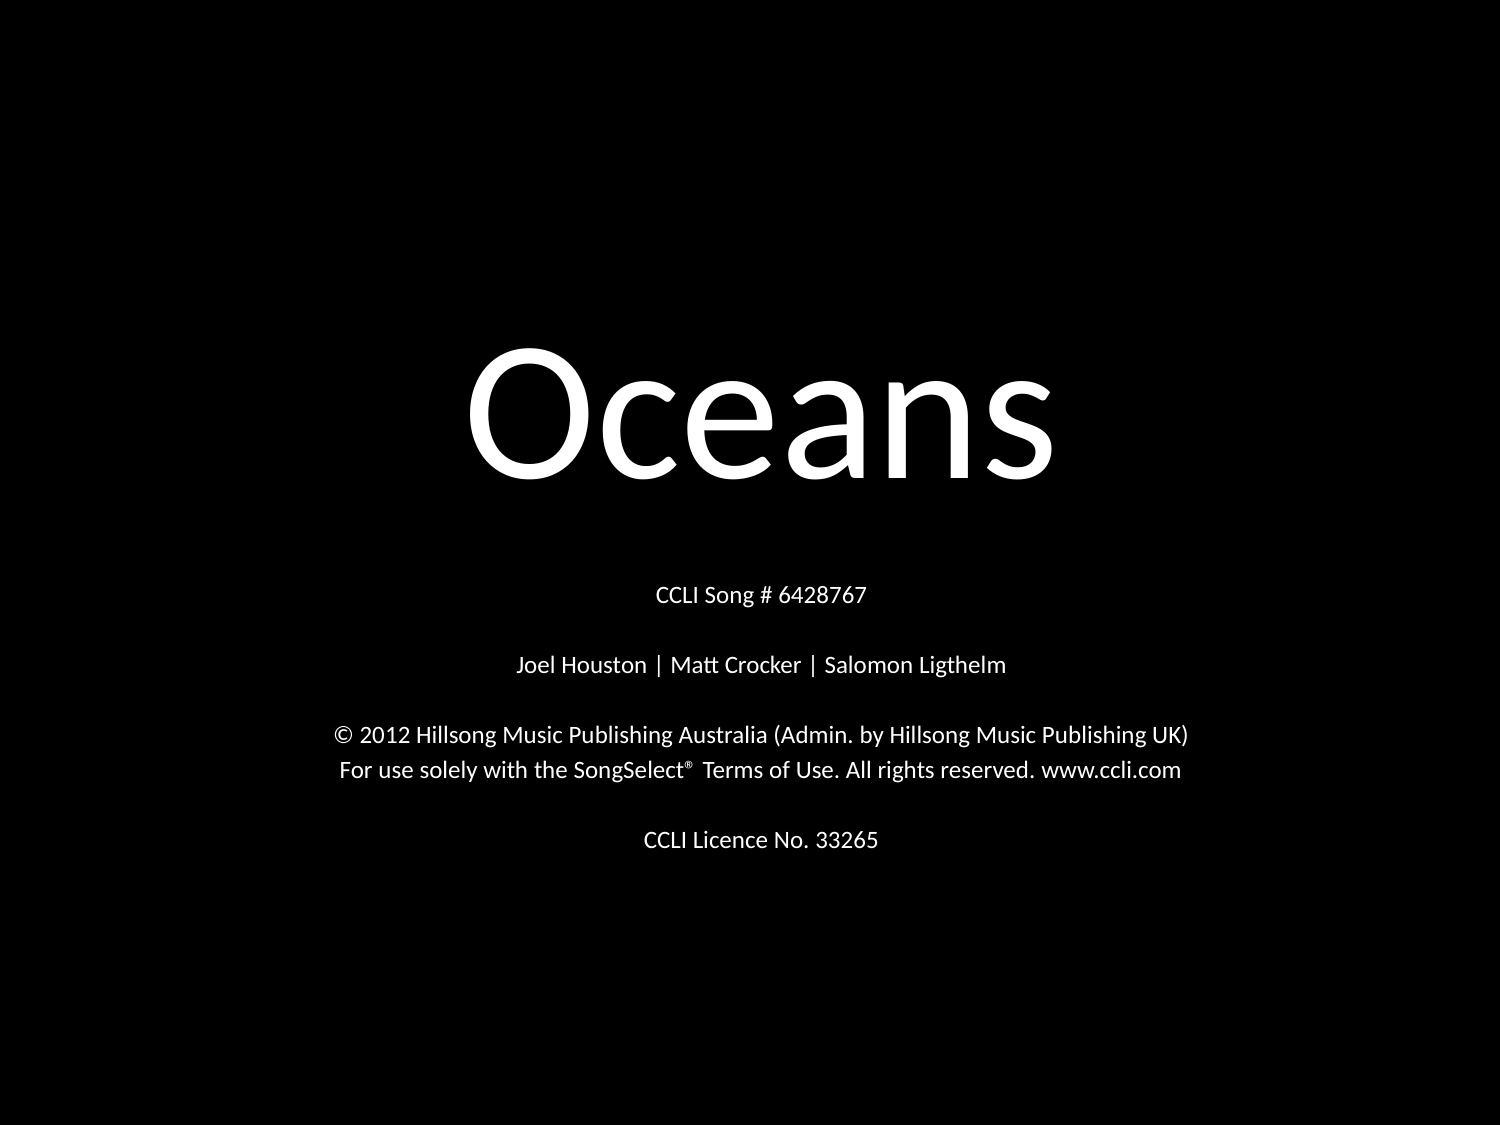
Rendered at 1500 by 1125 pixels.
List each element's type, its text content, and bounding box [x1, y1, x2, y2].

subtitle Oceans CCLI Song # 6428767 Joel Houston | Matt Crocker | Salomon Ligthelm © 2012 Hillsong Music Publishing Australia (Admin. by Hillsong Music Publishing UK) For use solely with the SongSelect® Terms of Use. All rights reserved. www.ccli.com CCLI Licence No. 33265 [53, 30, 1471, 1094]
